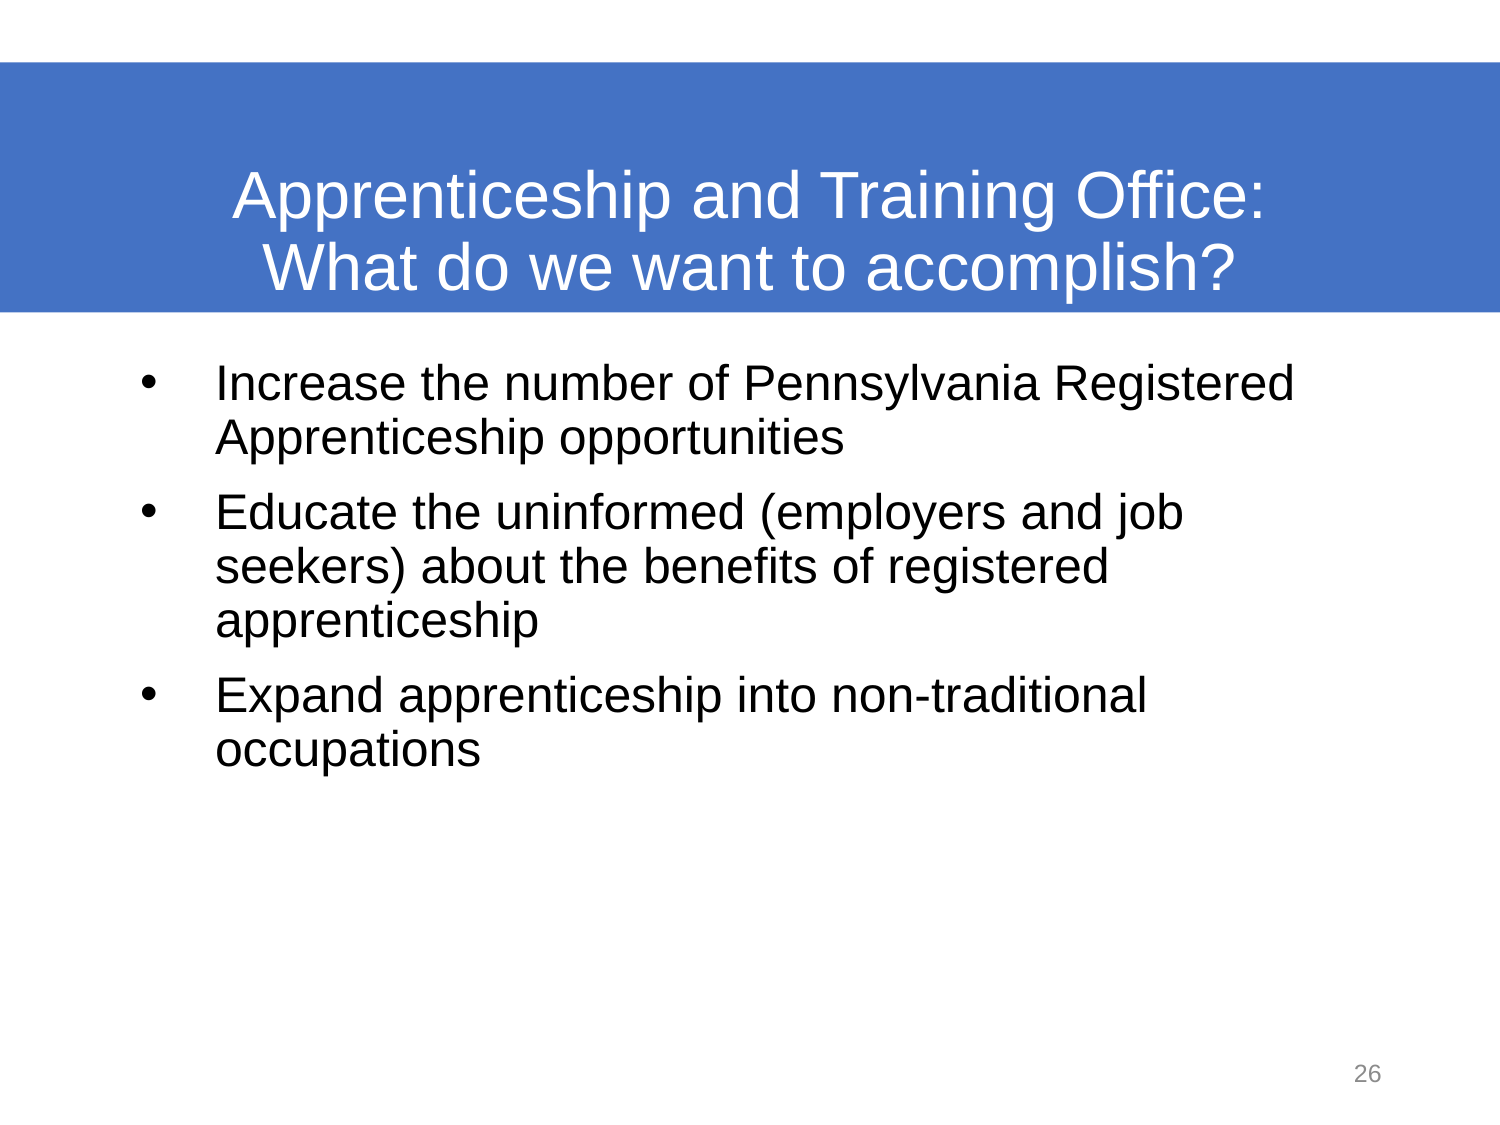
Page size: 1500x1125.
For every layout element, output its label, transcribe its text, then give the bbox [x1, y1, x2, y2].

title Apprenticeship and Training Office: What do we want to accomplish? [0, 62, 1500, 313]
slide_number 26 [1059, 1042, 1397, 1103]
subtitle Increase the number of Pennsylvania Registered Apprenticeship opportunities Educate the uninformed (employers and job seekers) about the benefits of registered apprenticeship Expand apprenticeship into non-traditional occupations [125, 350, 1388, 1013]
